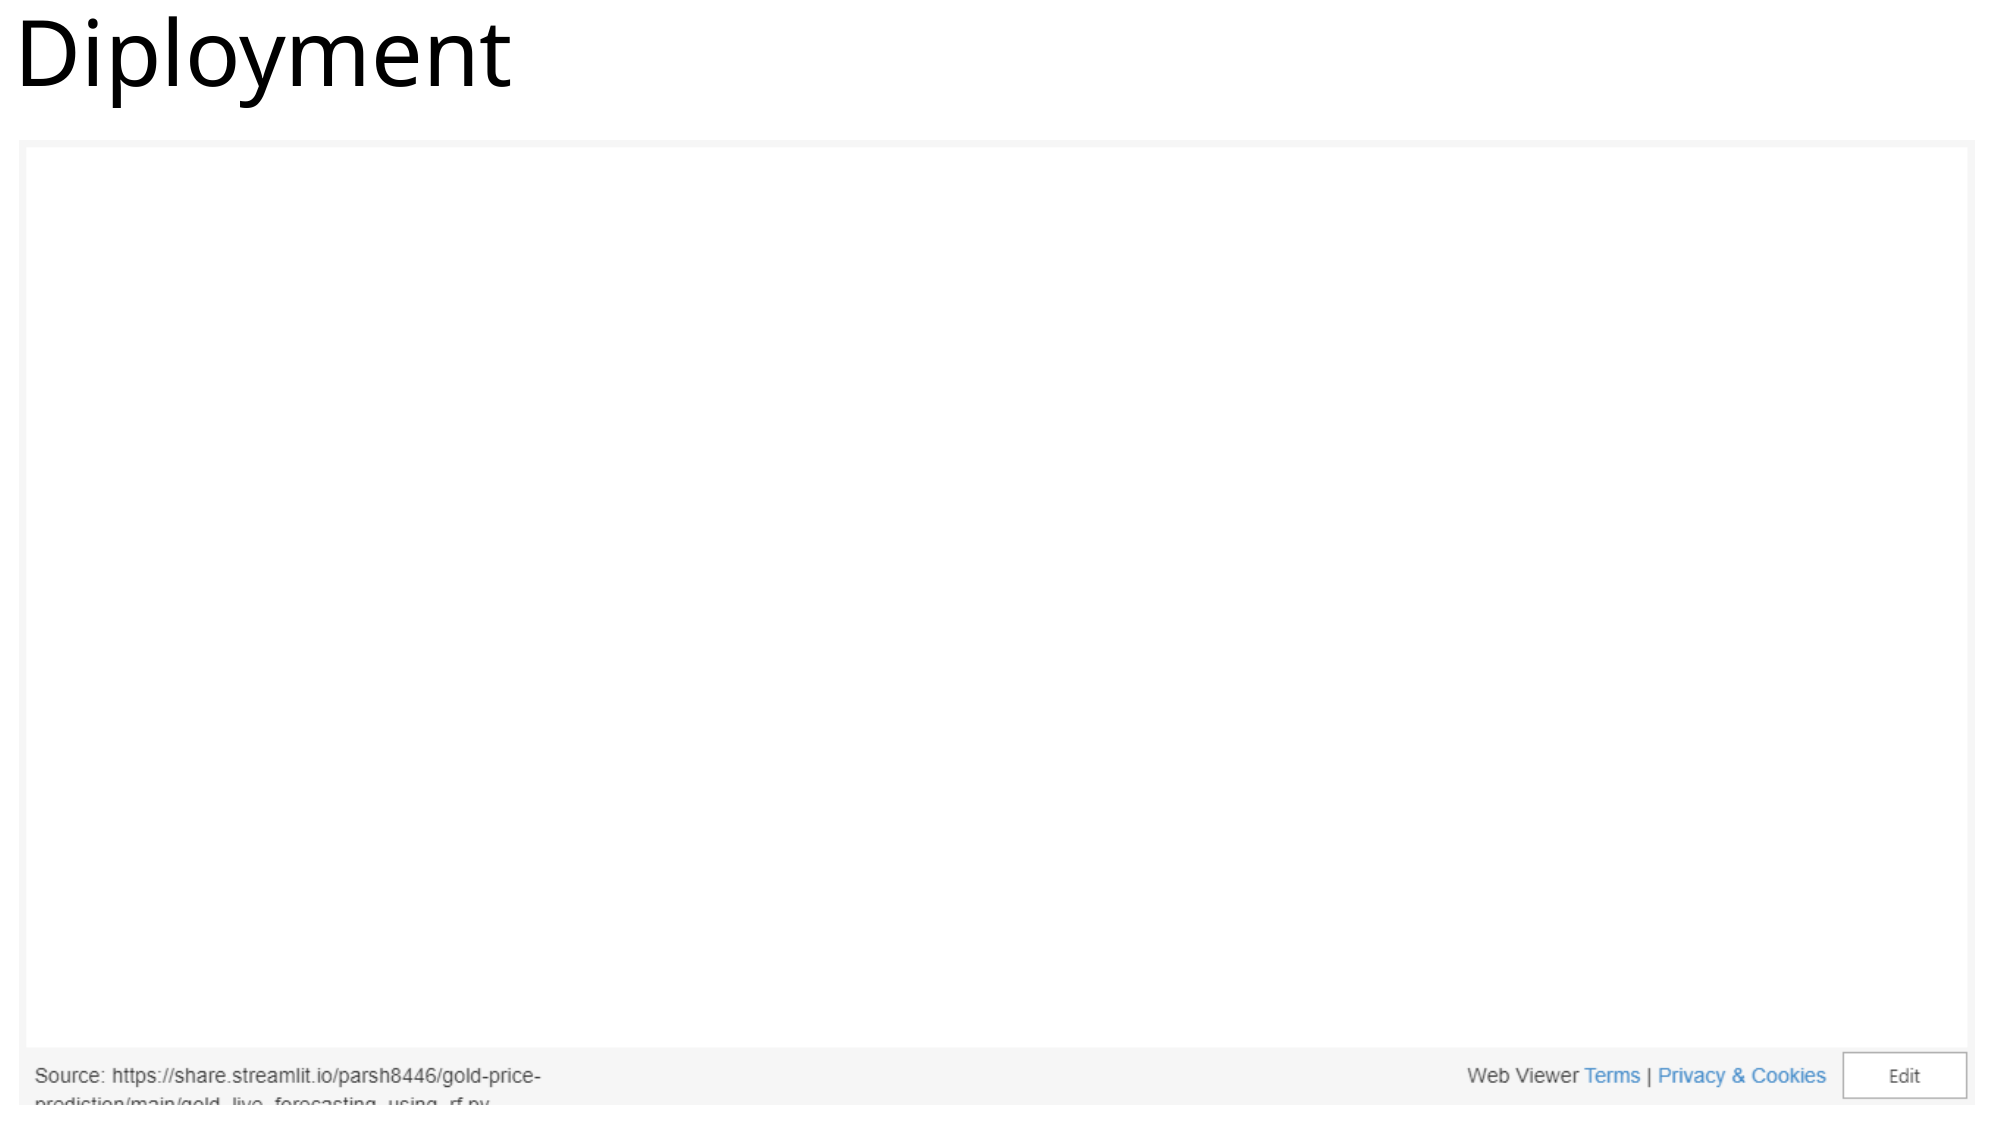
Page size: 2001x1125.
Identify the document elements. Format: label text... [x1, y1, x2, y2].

text_box Diployment [0, 0, 1323, 168]
picture [19, 140, 1975, 1105]
